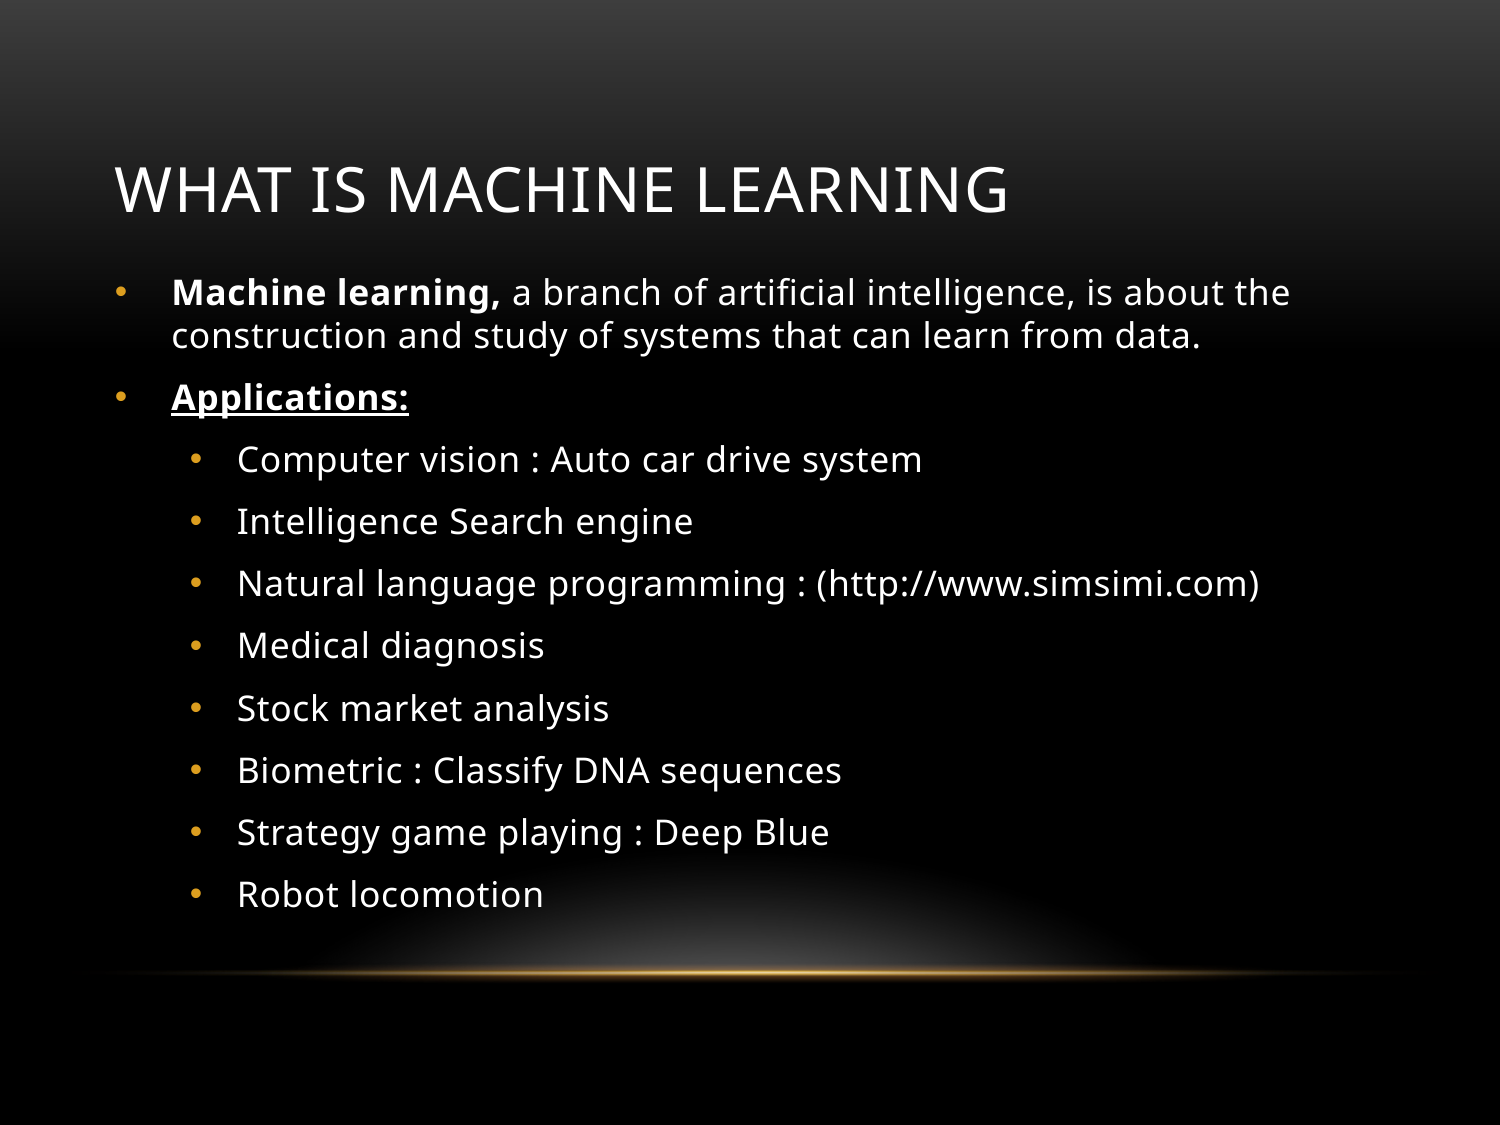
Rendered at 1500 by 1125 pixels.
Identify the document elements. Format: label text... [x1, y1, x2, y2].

title WHAT IS MACHINE LEARNING [99, 45, 1400, 233]
picture [0, 0, 1500, 1125]
list Machine learning, a branch of artificial intelligence, is about the construction and study of systems that can learn from data. Applications: Computer vision : Auto car drive system Intelligence Search engine Natural language programming : (http://www.simsimi.com) Medical diagnosis Stock market analysis Biometric : Classify DNA sequences Strategy game playing : Deep Blue Robot locomotion [99, 262, 1400, 938]
